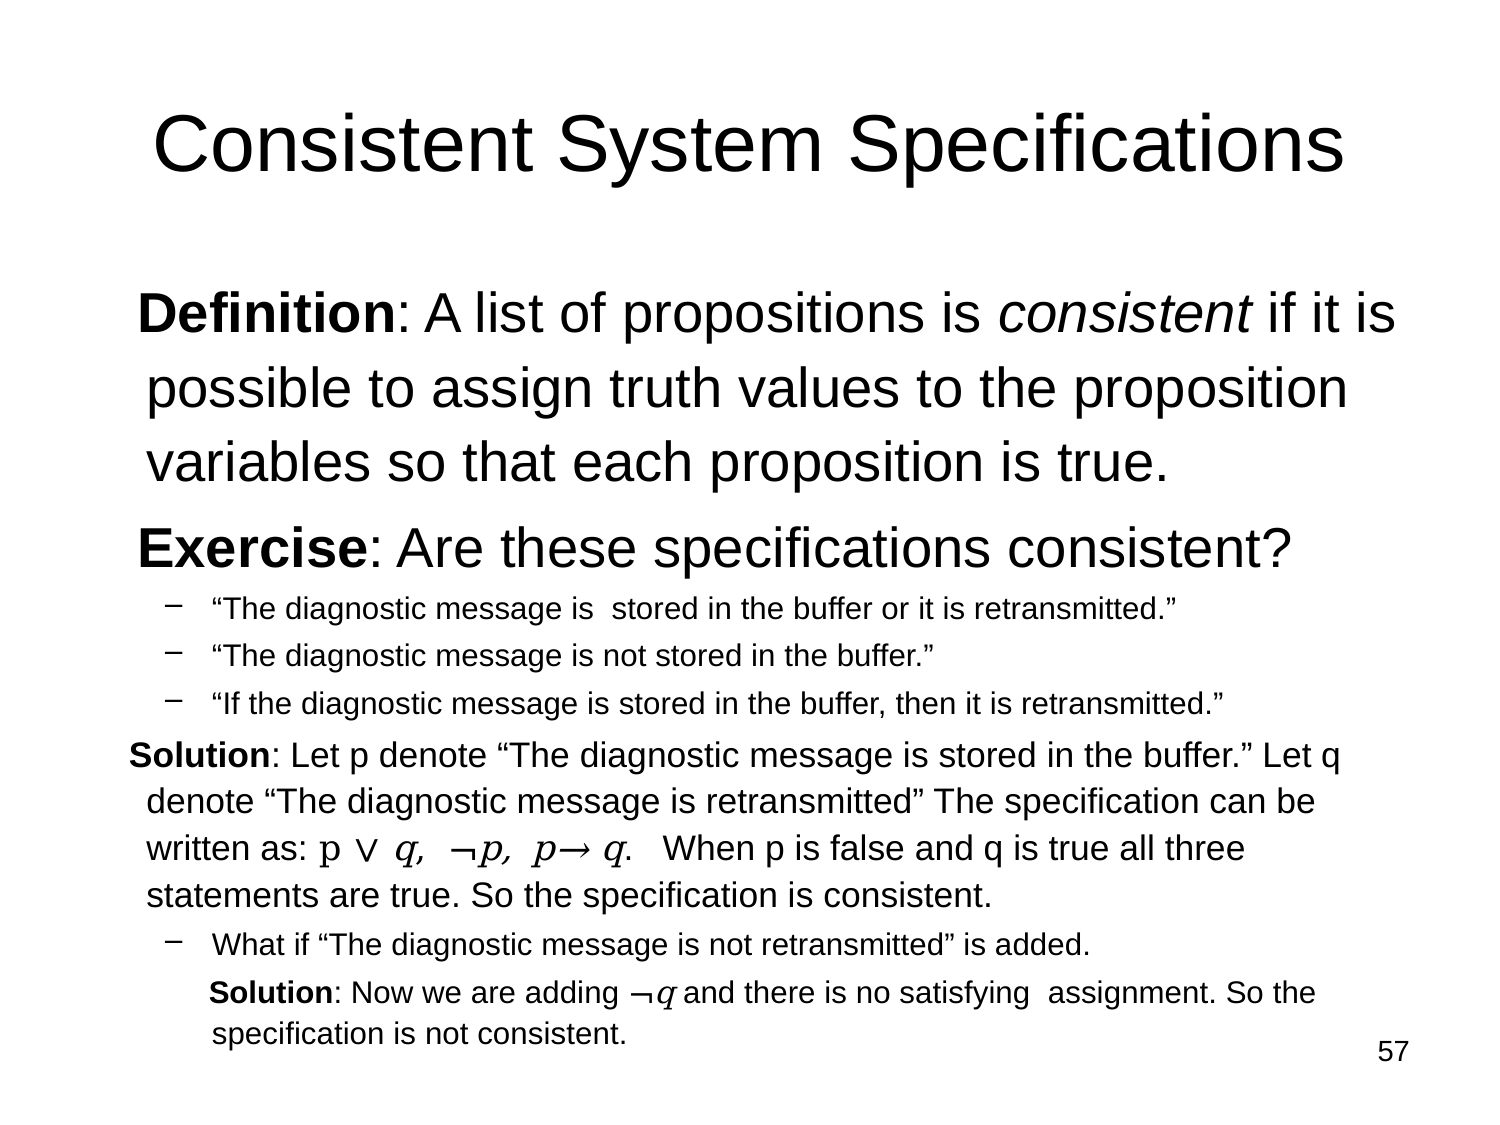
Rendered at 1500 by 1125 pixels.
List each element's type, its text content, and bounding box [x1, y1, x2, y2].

slide_number 57 [1074, 1024, 1425, 1103]
title Consistent System Specifications [75, 45, 1425, 233]
list Definition: A list of propositions is consistent if it is possible to assign truth values to the proposition variables so that each proposition is true. Exercise: Are these specifications consistent? “The diagnostic message is stored in the buffer or it is retransmitted.” “The diagnostic message is not stored in the buffer.” “If the diagnostic message is stored in the buffer, then it is retransmitted.” Solution: Let p denote “The diagnostic message is stored in the buffer.” Let q denote “The diagnostic message is retransmitted” The specification can be written as: p ∨ q, ¬p, p→ q. When p is false and q is true all three statements are true. So the specification is consistent. What if “The diagnostic message is not retransmitted” is added. Solution: Now we are adding ¬q and there is no satisfying assignment. So the specification is not consistent. [75, 262, 1425, 1005]
